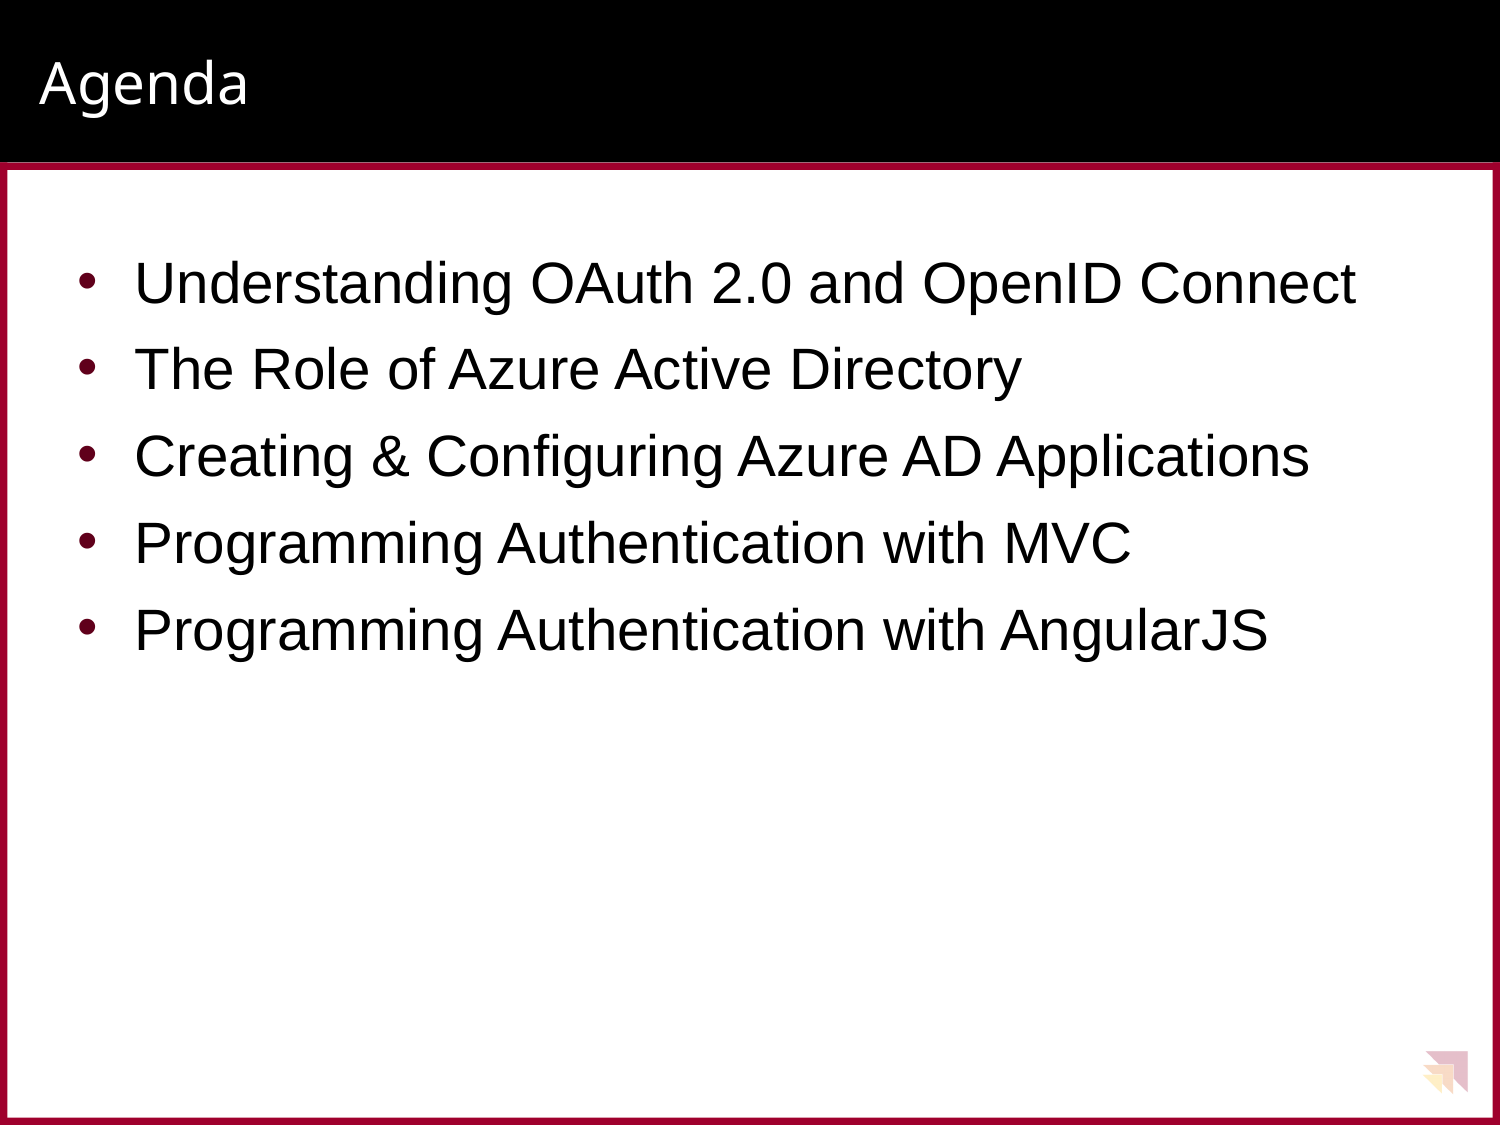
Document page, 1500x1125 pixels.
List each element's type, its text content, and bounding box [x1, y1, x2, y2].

list Understanding OAuth 2.0 and OpenID Connect The Role of Azure Active Directory Creating & Configuring Azure AD Applications Programming Authentication with MVC Programming Authentication with AngularJS [62, 237, 1438, 1088]
title Agenda [24, 12, 1438, 150]
